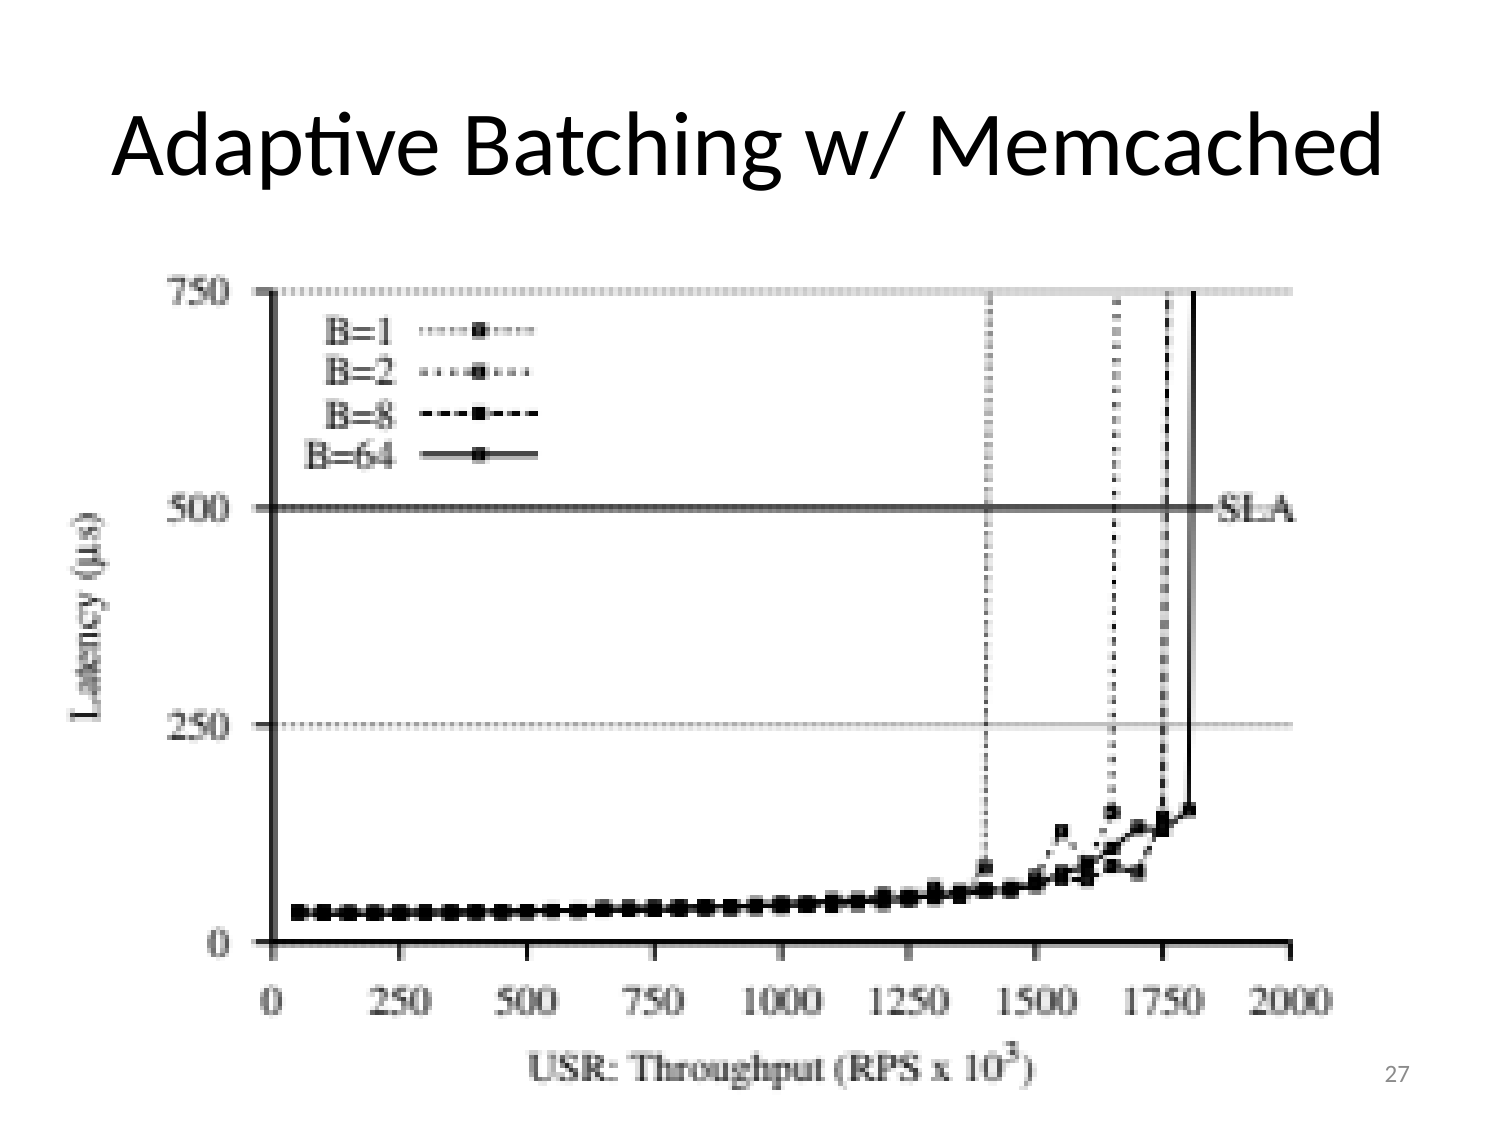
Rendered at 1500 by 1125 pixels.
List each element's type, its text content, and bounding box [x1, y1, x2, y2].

picture [52, 243, 1356, 1125]
title Adaptive Batching w/ Memcached [75, 45, 1425, 233]
slide_number 27 [1360, 1042, 1425, 1103]
